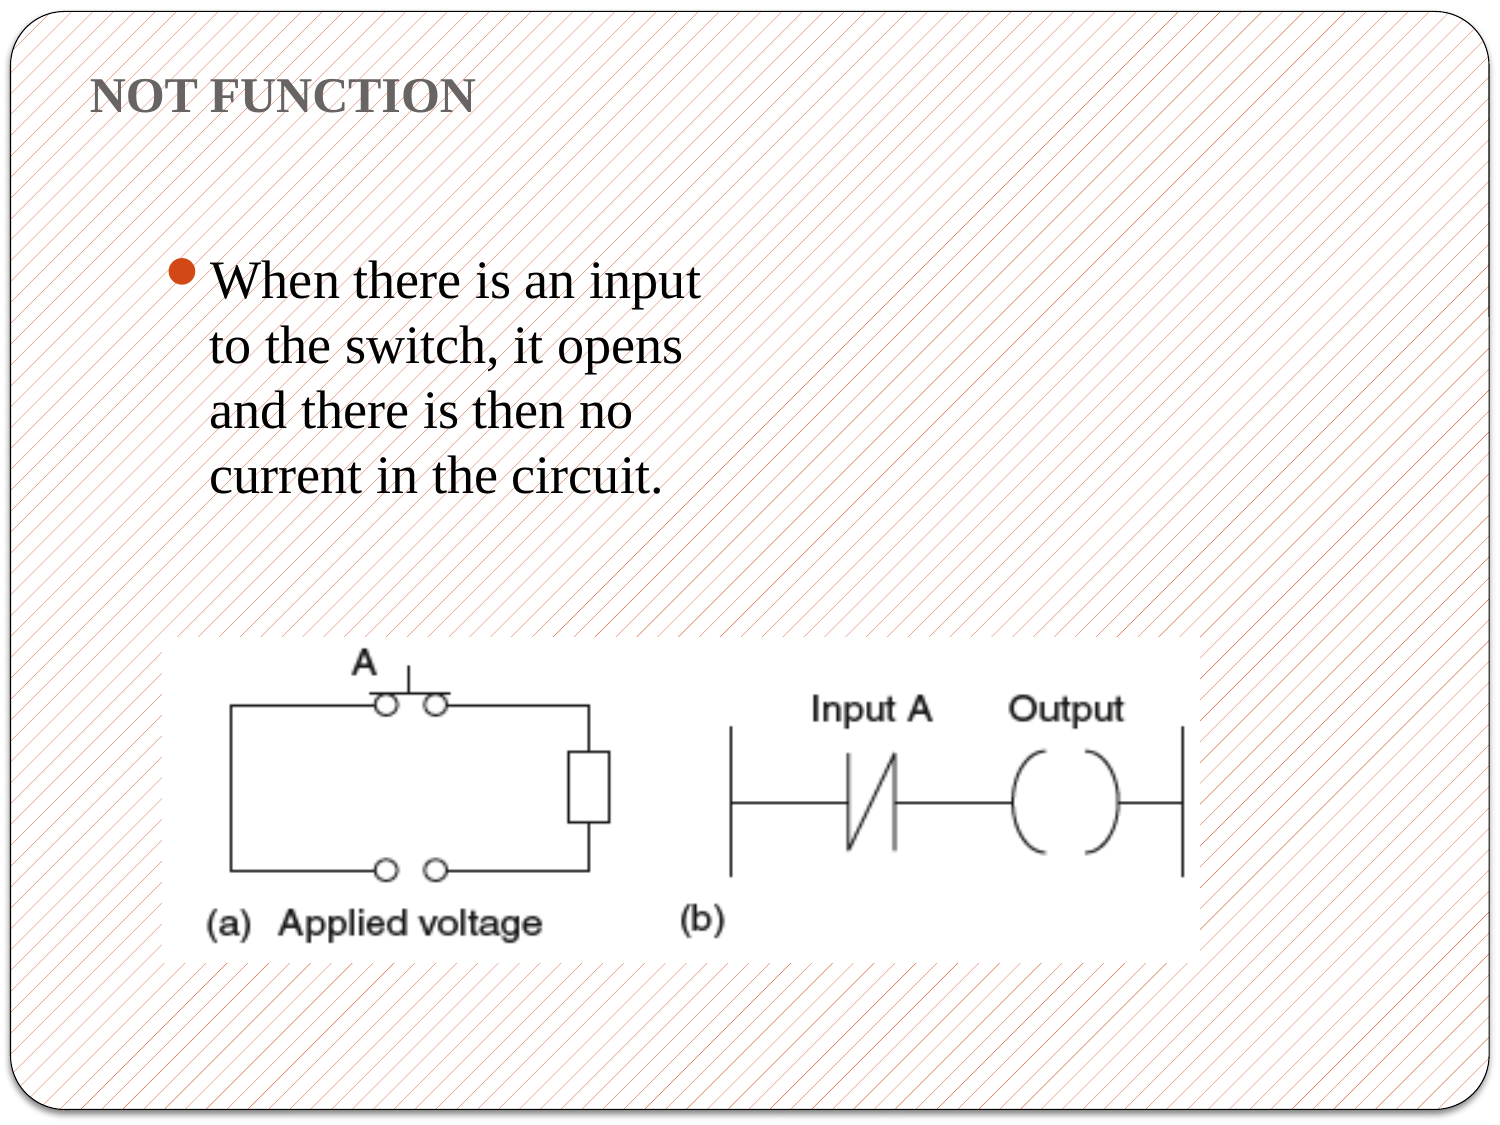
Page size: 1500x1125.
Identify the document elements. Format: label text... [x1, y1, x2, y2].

list When there is an input to the switch, it opens and there is then no current in the circuit. [150, 237, 765, 988]
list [162, 637, 1201, 963]
title NOT FUNCTION [75, 45, 1425, 138]
